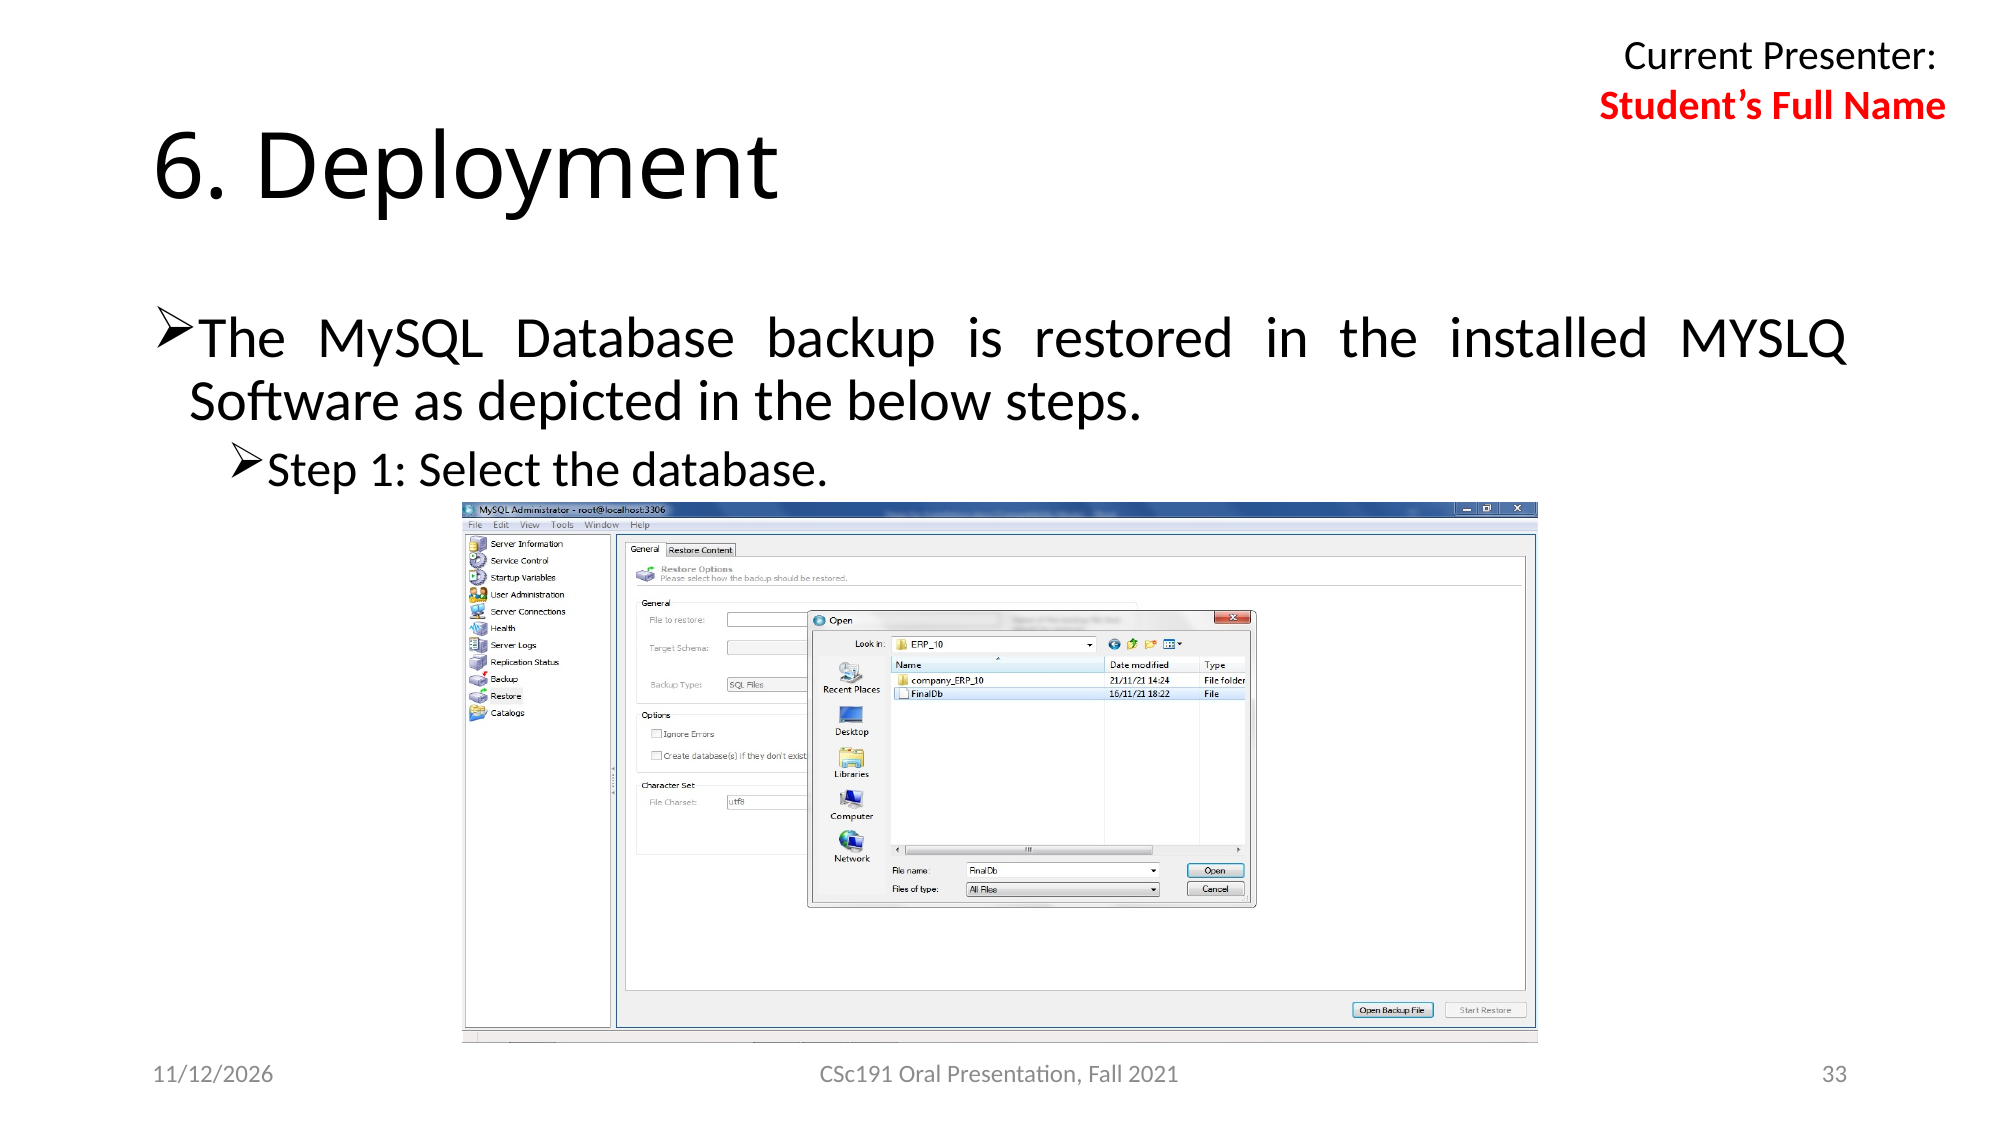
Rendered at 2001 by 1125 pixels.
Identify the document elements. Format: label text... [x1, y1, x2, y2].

text_box Current Presenter: Student’s Full Name [1539, 20, 1962, 136]
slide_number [137, 1042, 588, 1103]
slide_number 33 [1412, 1042, 1863, 1103]
list The MySQL Database backup is restored in the installed MYSLQ Software as depicted in the below steps. Step 1: Select the database. [137, 299, 1863, 1014]
title 6. Deployment [137, 59, 1863, 278]
footer CSc191 Oral Presentation, Fall 2021 [662, 1043, 1338, 1103]
picture [462, 502, 1538, 1043]
